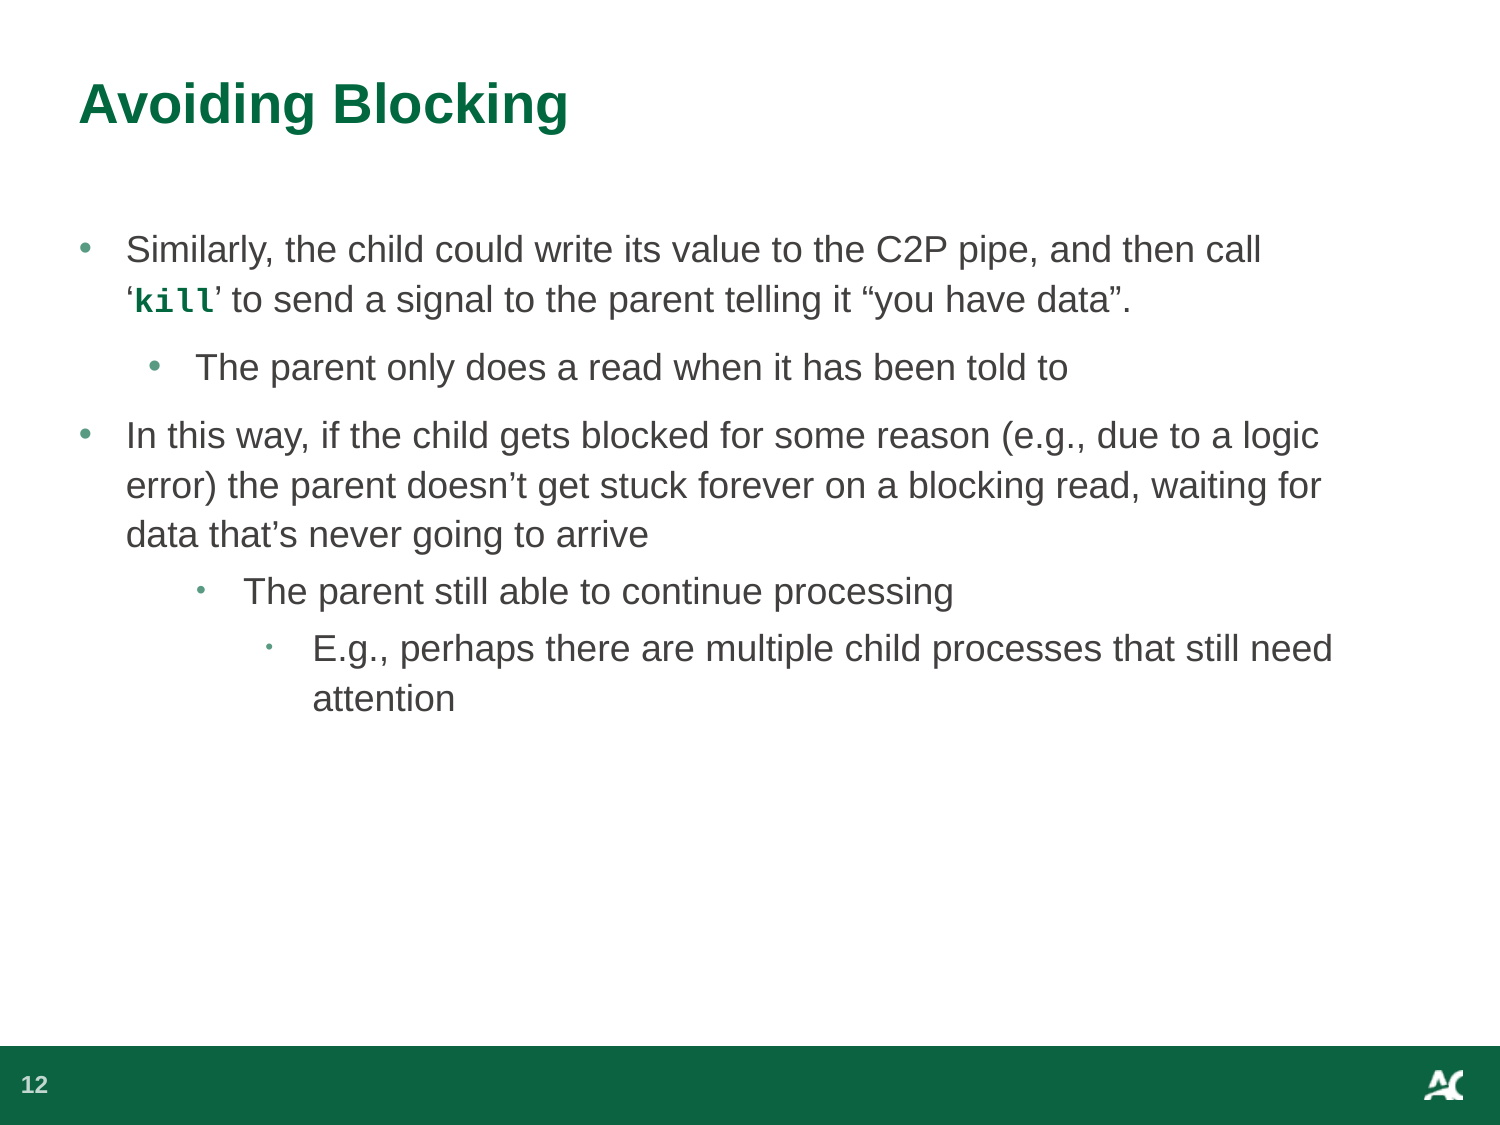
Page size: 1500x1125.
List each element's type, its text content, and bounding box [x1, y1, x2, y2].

title Avoiding Blocking [79, 80, 1484, 185]
slide_number 12 [20, 1057, 77, 1111]
list Similarly, the child could write its value to the C2P pipe, and then call ‘kill’ to send a signal to the parent telling it “you have data”. The parent only does a read when it has been told to In this way, if the child gets blocked for some reason (e.g., due to a logic error) the parent doesn’t get stuck forever on a blocking read, waiting for data that’s never going to arrive The parent still able to continue processing E.g., perhaps there are multiple child processes that still need attention [79, 220, 1342, 966]
